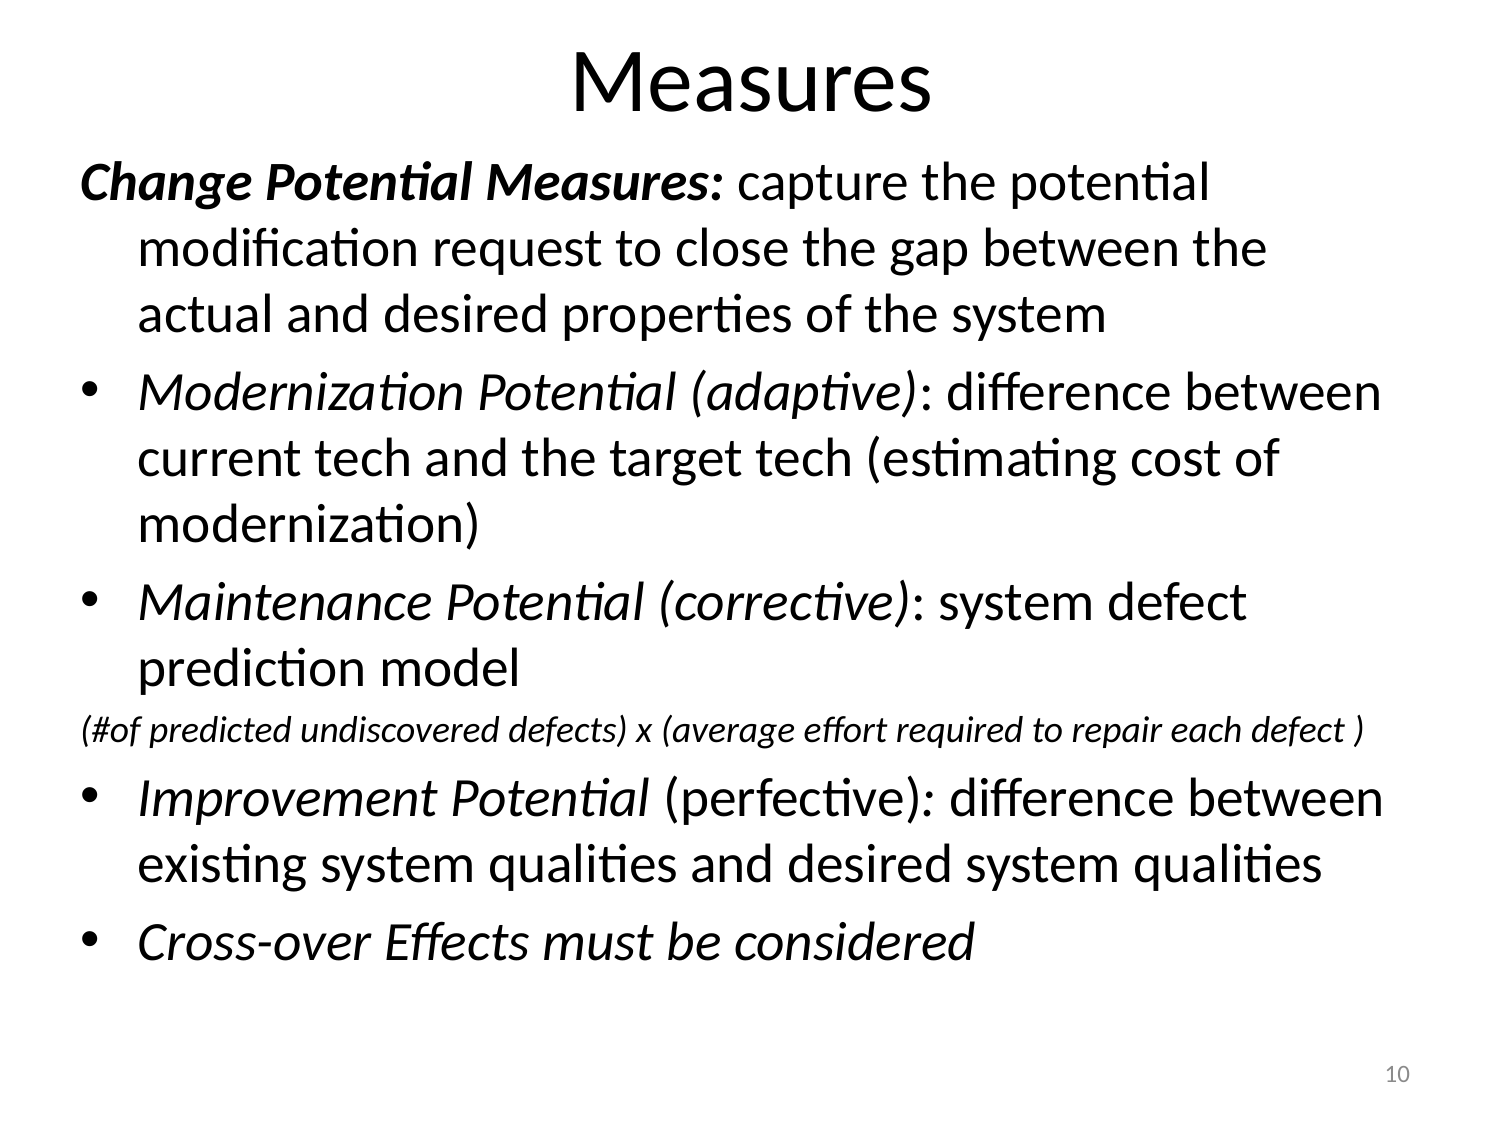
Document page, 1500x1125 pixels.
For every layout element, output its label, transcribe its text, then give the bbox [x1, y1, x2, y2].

list Change Potential Measures: capture the potential modification request to close the gap between the actual and desired properties of the system Modernization Potential (adaptive): difference between current tech and the target tech (estimating cost of modernization) Maintenance Potential (corrective): system defect prediction model (#of predicted undiscovered defects) x (average effort required to repair each defect ) Improvement Potential (perfective): difference between existing system qualities and desired system qualities Cross-over Effects must be considered [64, 137, 1415, 988]
title Measures [76, 0, 1427, 149]
slide_number 10 [1074, 1042, 1425, 1103]
